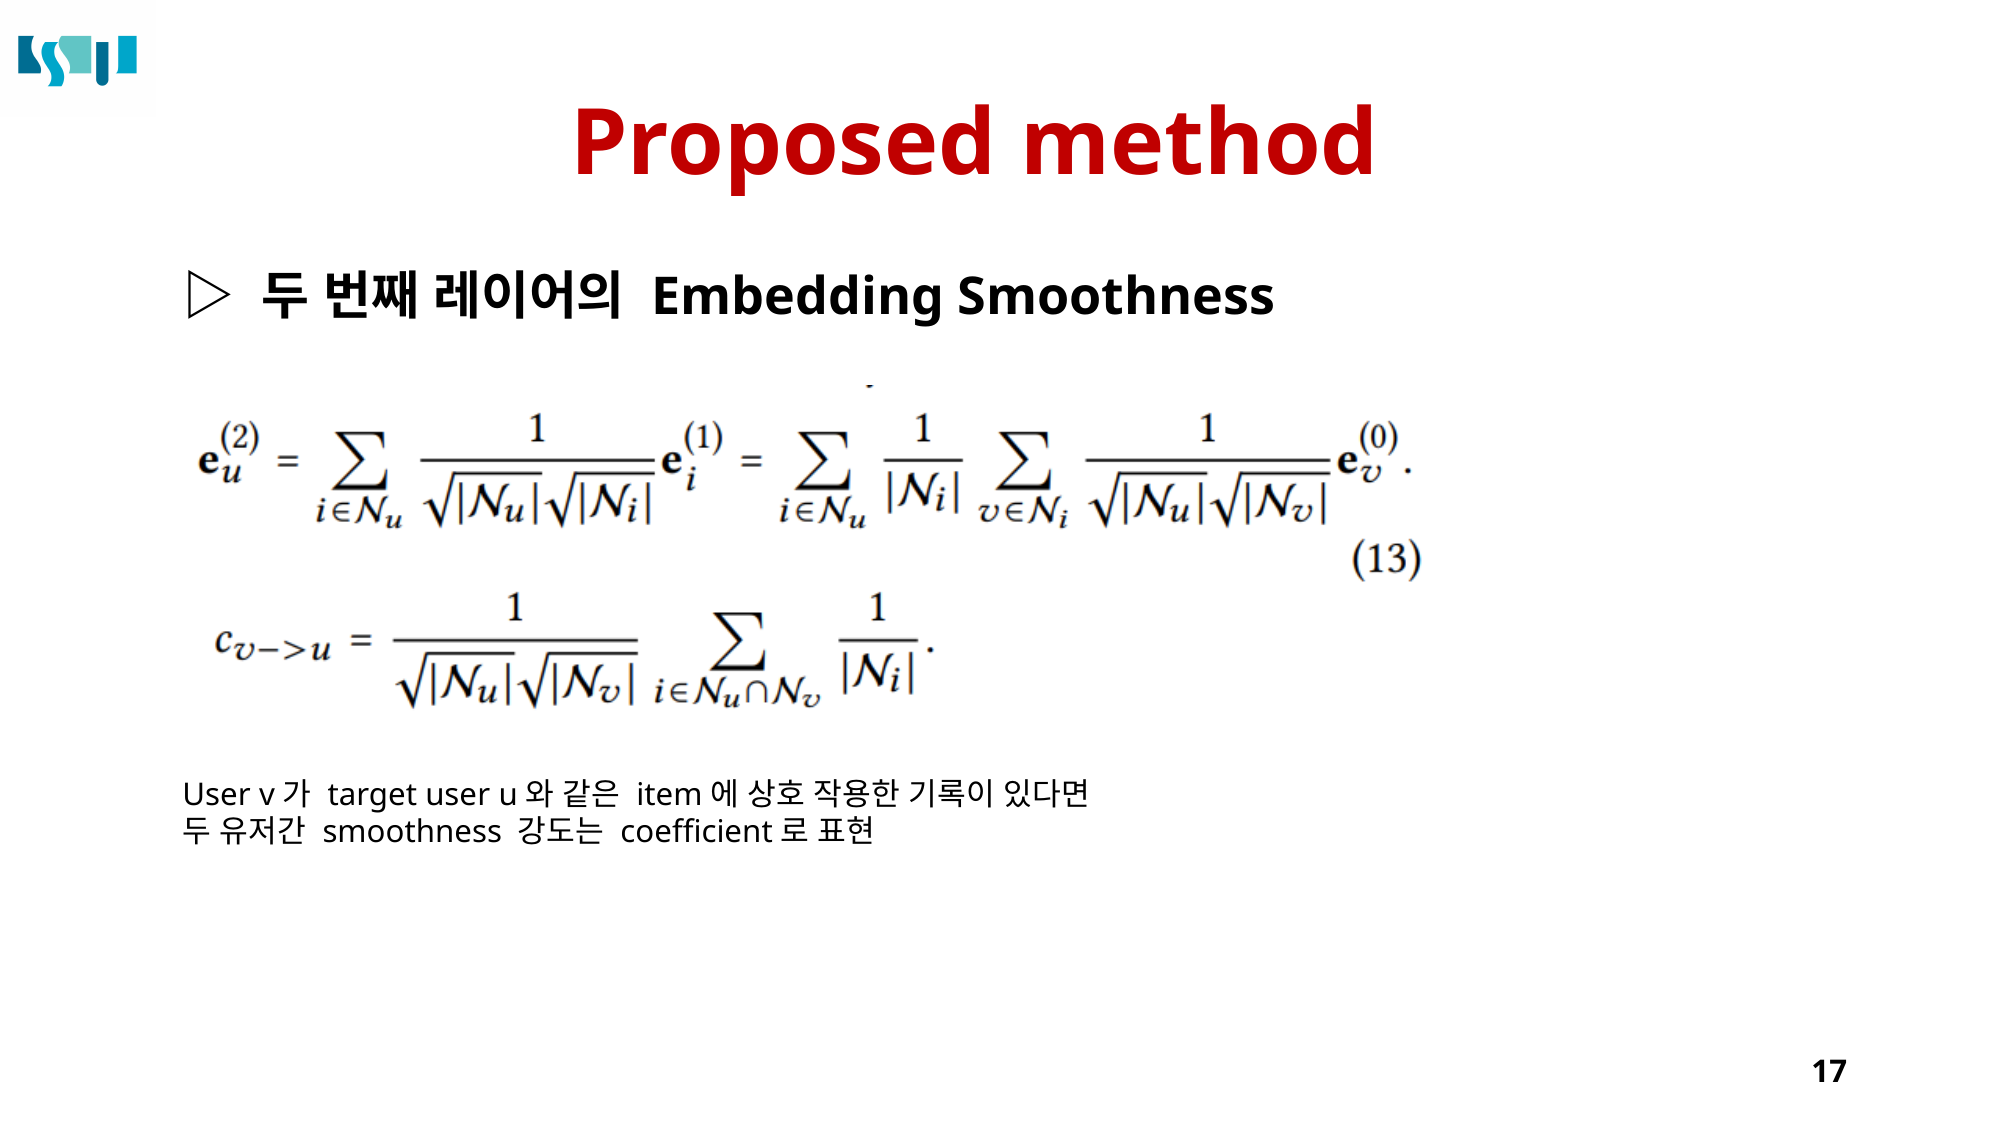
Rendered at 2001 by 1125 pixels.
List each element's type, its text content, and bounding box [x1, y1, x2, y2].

picture [0, 0, 156, 117]
text_box Proposed method [155, 75, 1795, 201]
text_box ▷ 두 번째 레이어의 Embedding Smoothness [167, 255, 1864, 333]
slide_number 17 [1412, 1042, 1863, 1103]
text_box User v가 target user u와 같은 item에 상호 작용한 기록이 있다면 두 유저간 smoothness 강도는 coefficient로 표현 [167, 766, 1456, 857]
picture [167, 385, 1431, 720]
